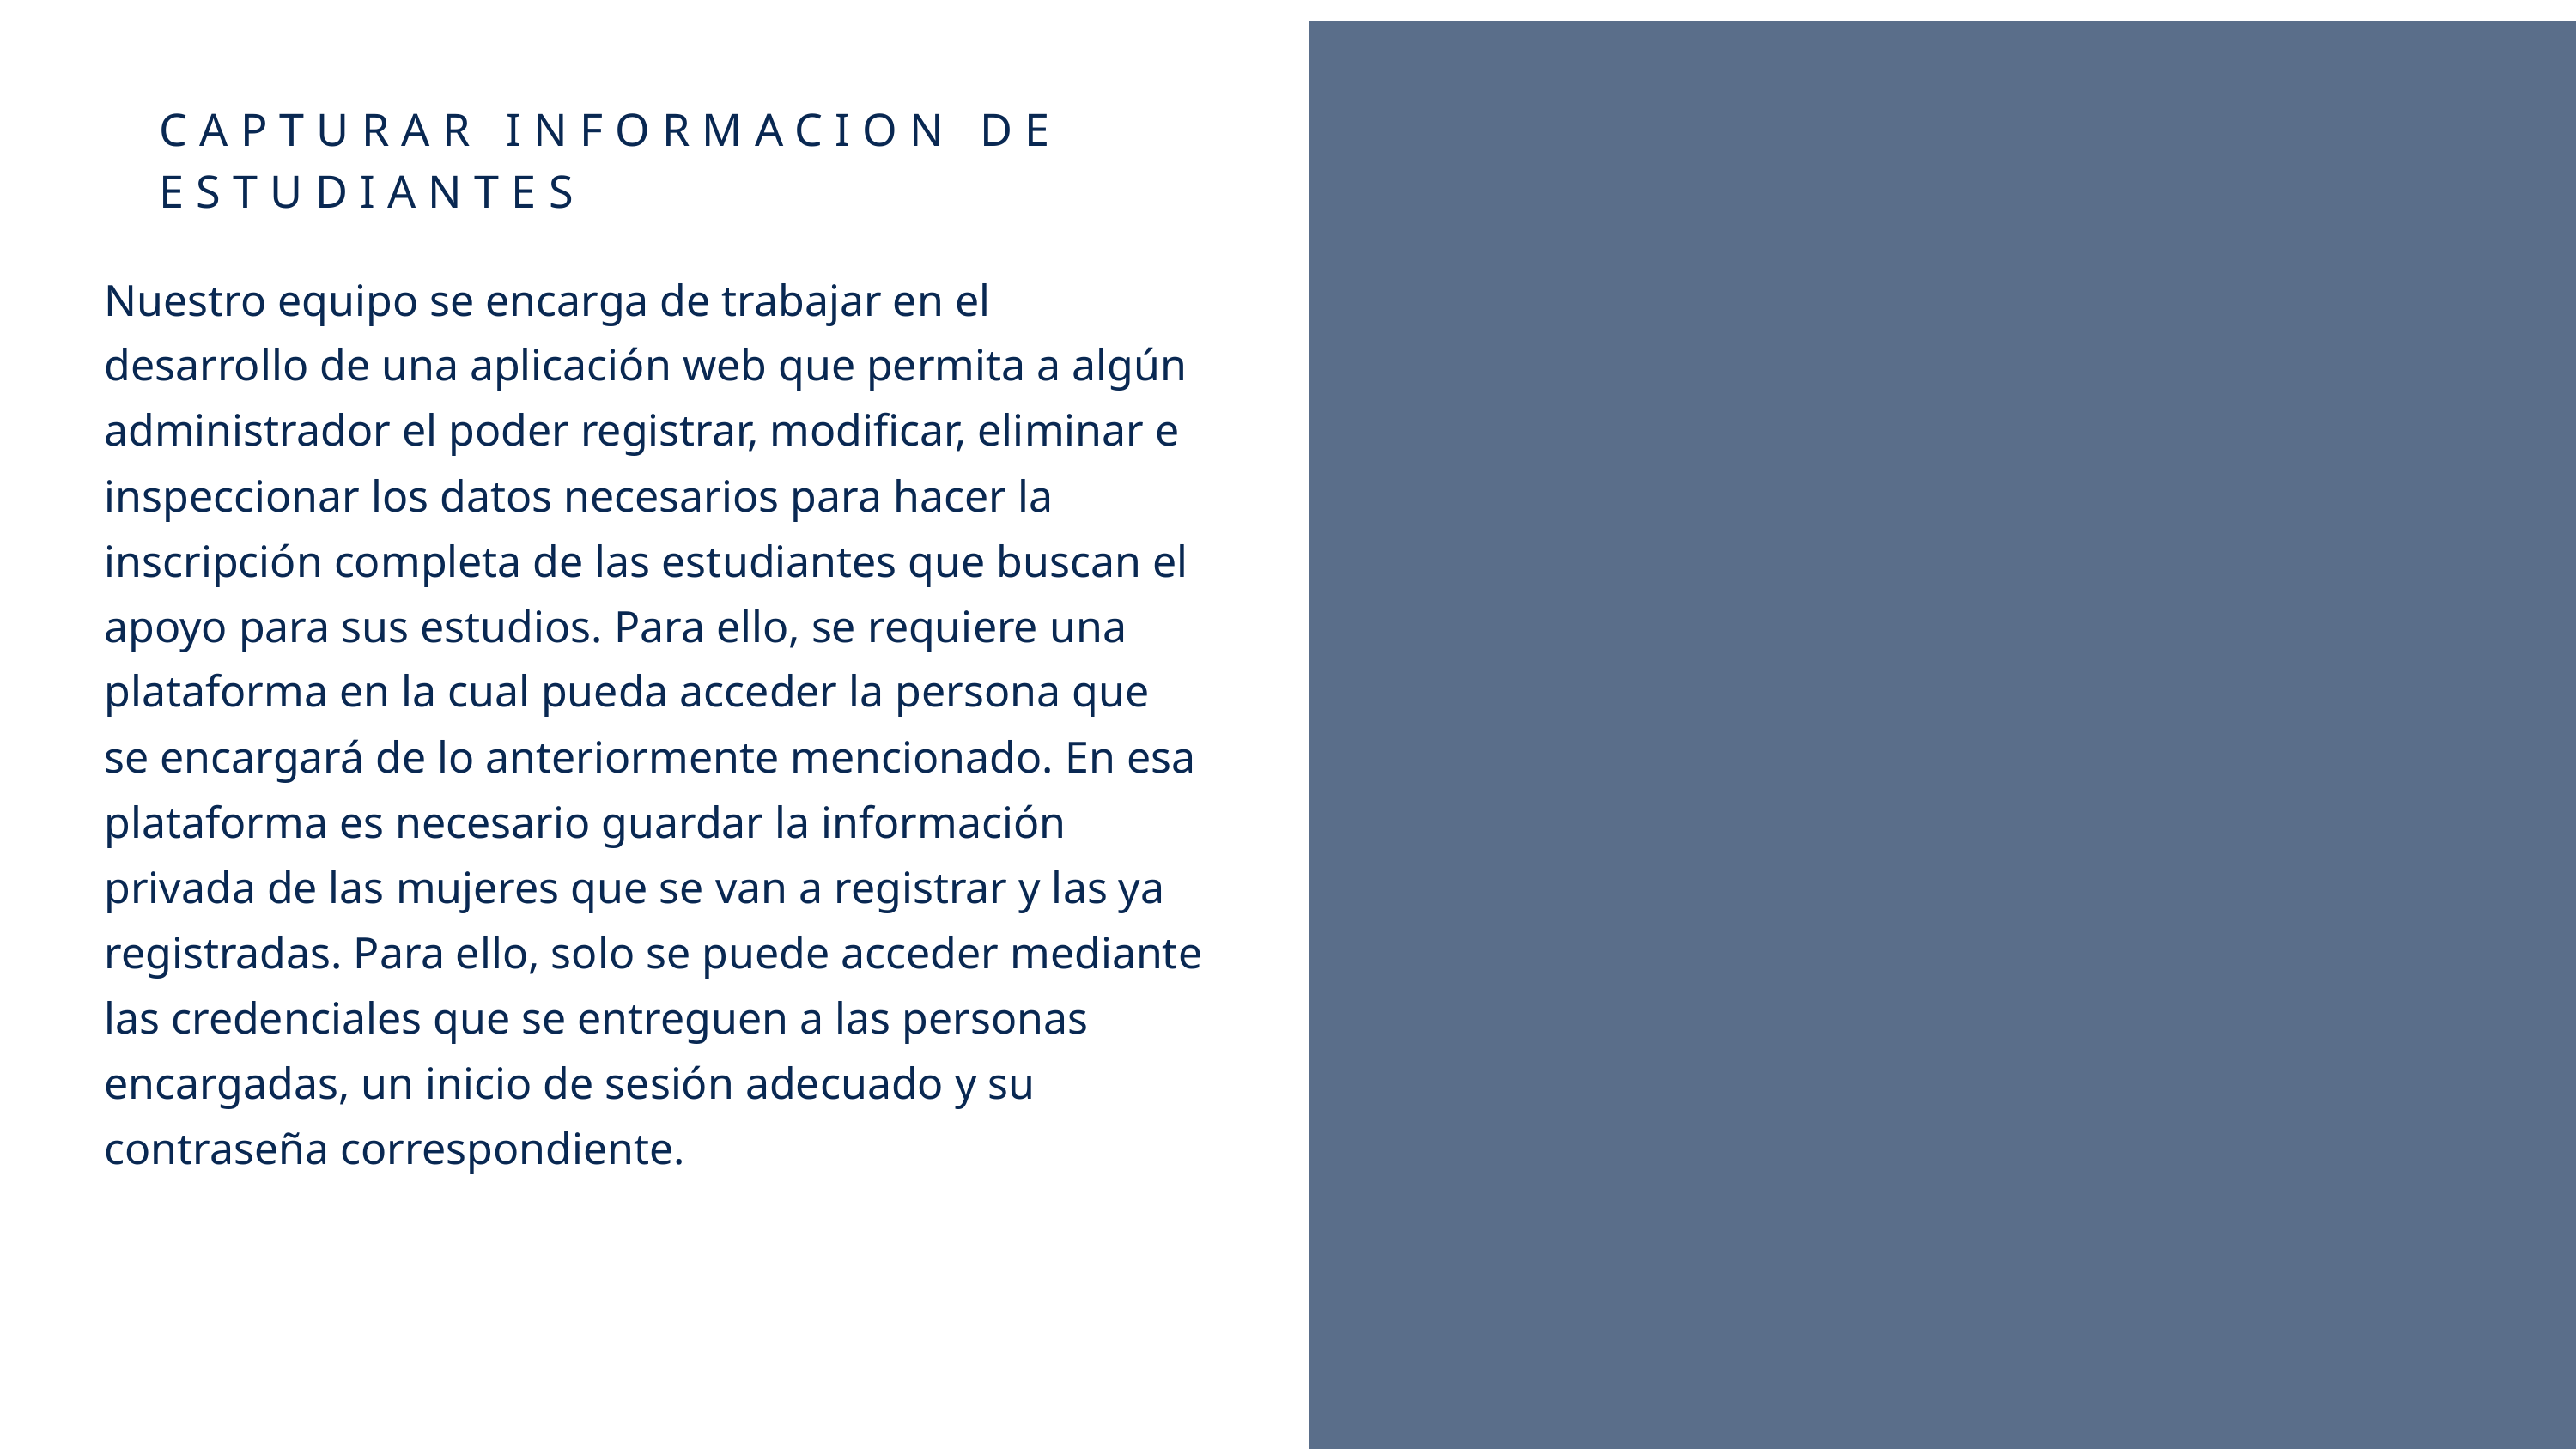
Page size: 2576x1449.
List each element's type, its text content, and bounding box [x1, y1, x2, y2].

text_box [1309, 21, 2576, 1449]
text_box Nuestro equipo se encarga de trabajar en el desarrollo de una aplicación web que permita a algún administrador el poder registrar, modificar, eliminar e inspeccionar los datos necesarios para hacer la inscripción completa de las estudiantes que buscan el apoyo para sus estudios. Para ello, se requiere una plataforma en la cual pueda acceder la persona que se encargará de lo anteriormente mencionado. En esa plataforma es necesario guardar la información privada de las mujeres que se van a registrar y las ya registradas. Para ello, solo se puede acceder mediante las credenciales que se entreguen a las personas encargadas, un inicio de sesión adecuado y su contraseña correspondiente. [104, 259, 1206, 1173]
text_box CAPTURAR INFORMACION DE ESTUDIANTES [159, 92, 1151, 218]
